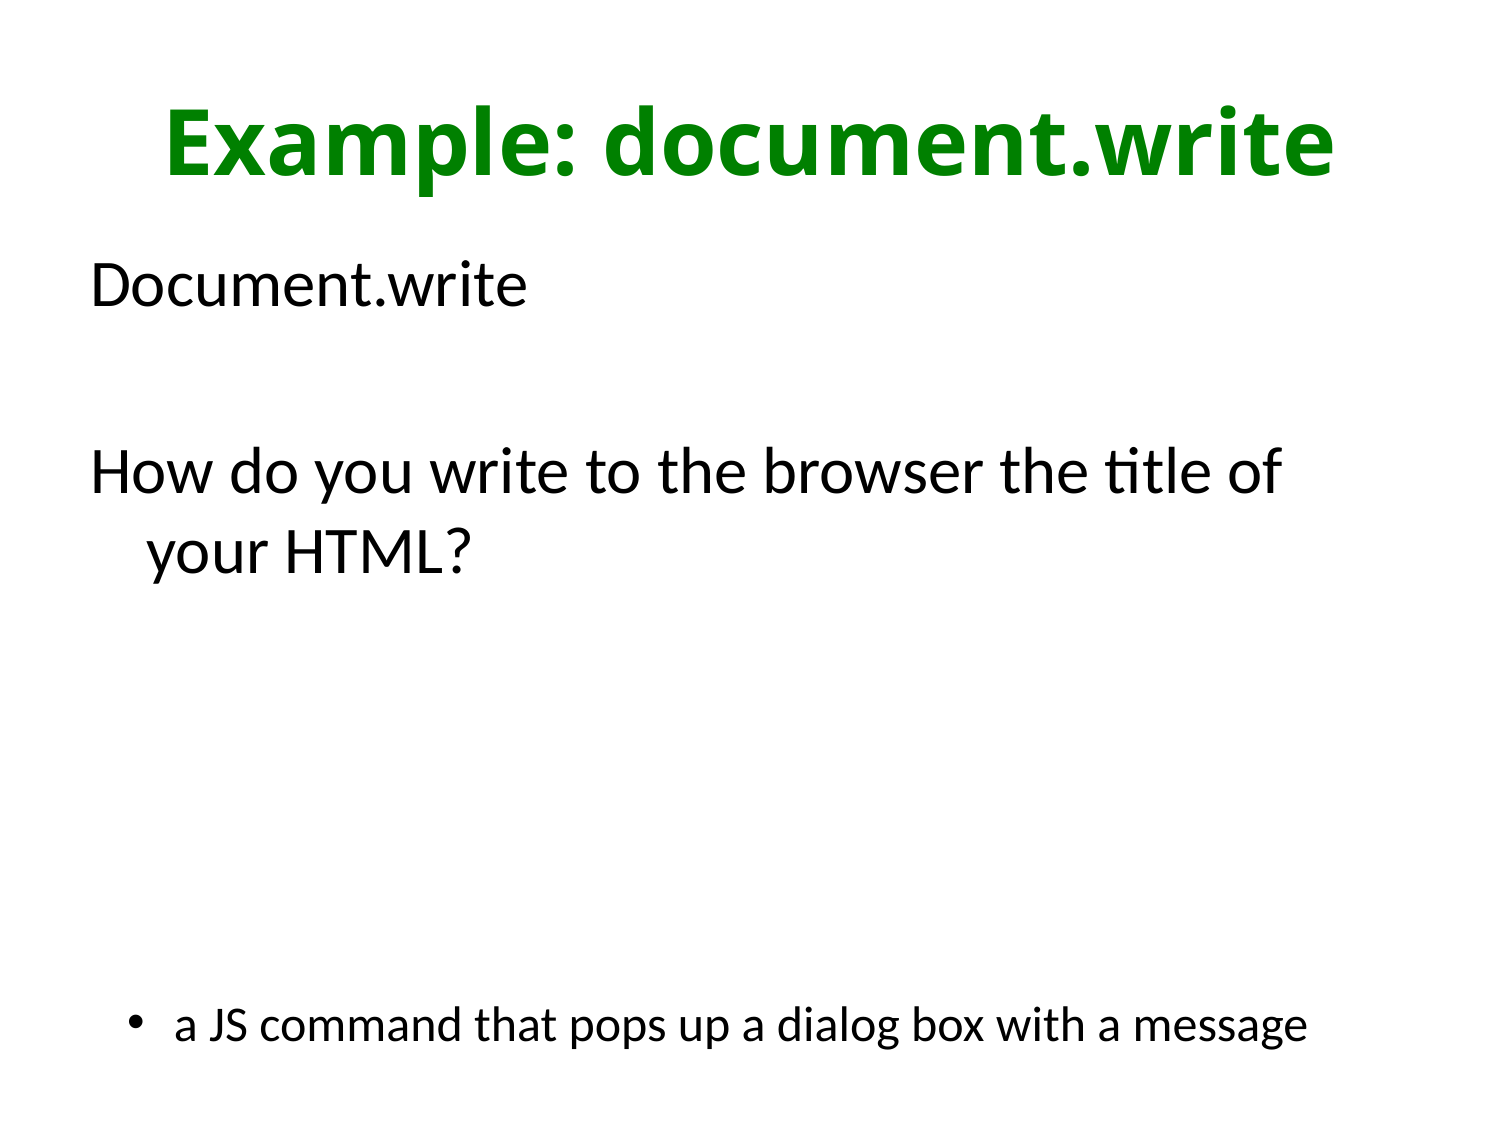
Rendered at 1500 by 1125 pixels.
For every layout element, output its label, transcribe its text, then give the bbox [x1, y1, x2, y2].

list Document.write How do you write to the browser the title of your HTML? [75, 232, 1425, 1005]
title Example: document.write [75, 45, 1425, 232]
text_box a JS command that pops up a dialog box with a message [112, 984, 1324, 1059]
